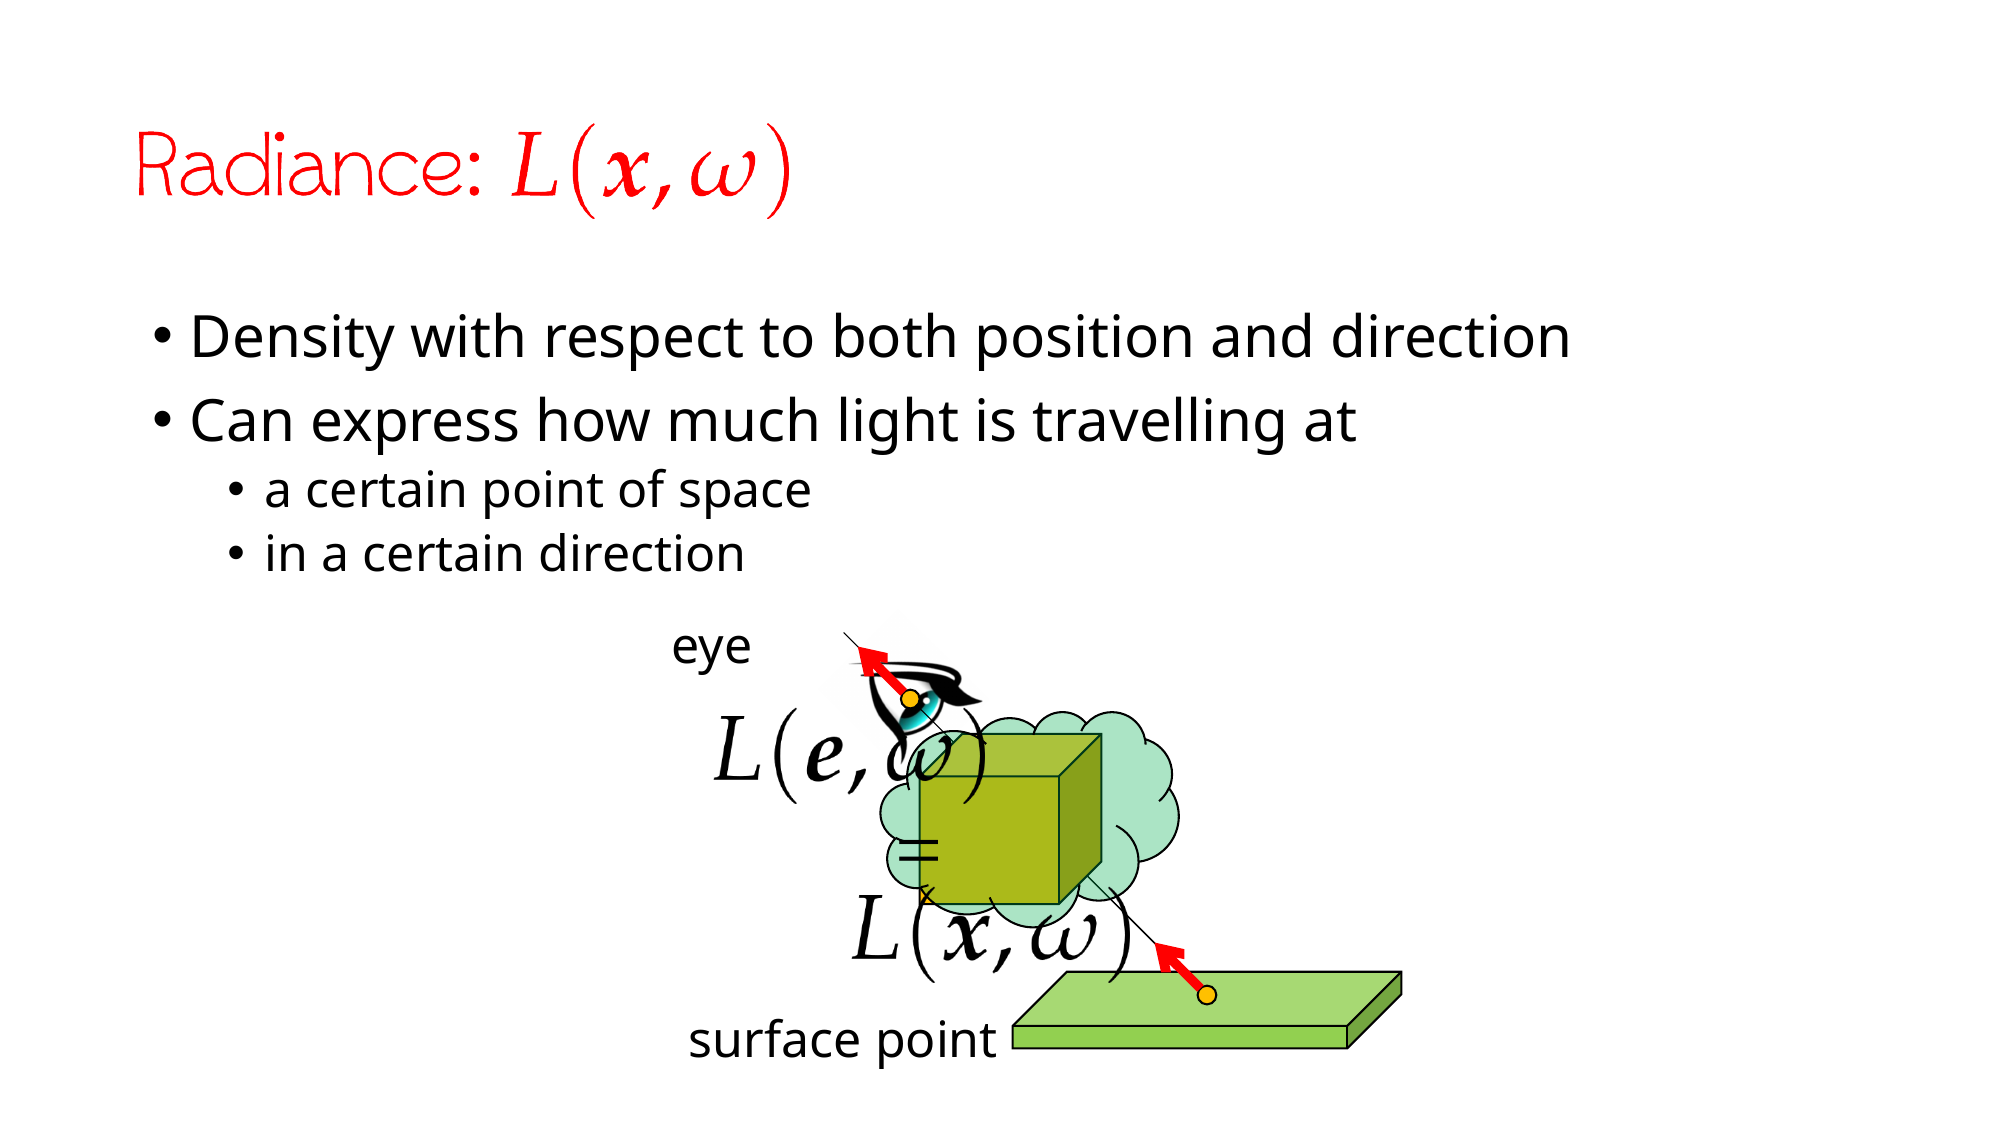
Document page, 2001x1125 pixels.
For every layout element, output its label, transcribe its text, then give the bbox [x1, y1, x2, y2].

text_box [1021, 1014, 1384, 1050]
picture [851, 886, 1130, 983]
picture [713, 638, 985, 805]
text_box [1154, 942, 1201, 989]
list Density with respect to both position and direction Can express how much light is travelling at a certain point of space in a certain direction [137, 299, 1863, 1014]
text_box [857, 646, 904, 693]
text_box surface point [666, 1000, 1021, 1075]
picture [139, 123, 789, 219]
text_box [916, 705, 1201, 989]
text_box [1250, 1014, 1356, 1024]
text_box eye [632, 606, 792, 682]
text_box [843, 632, 1250, 1039]
